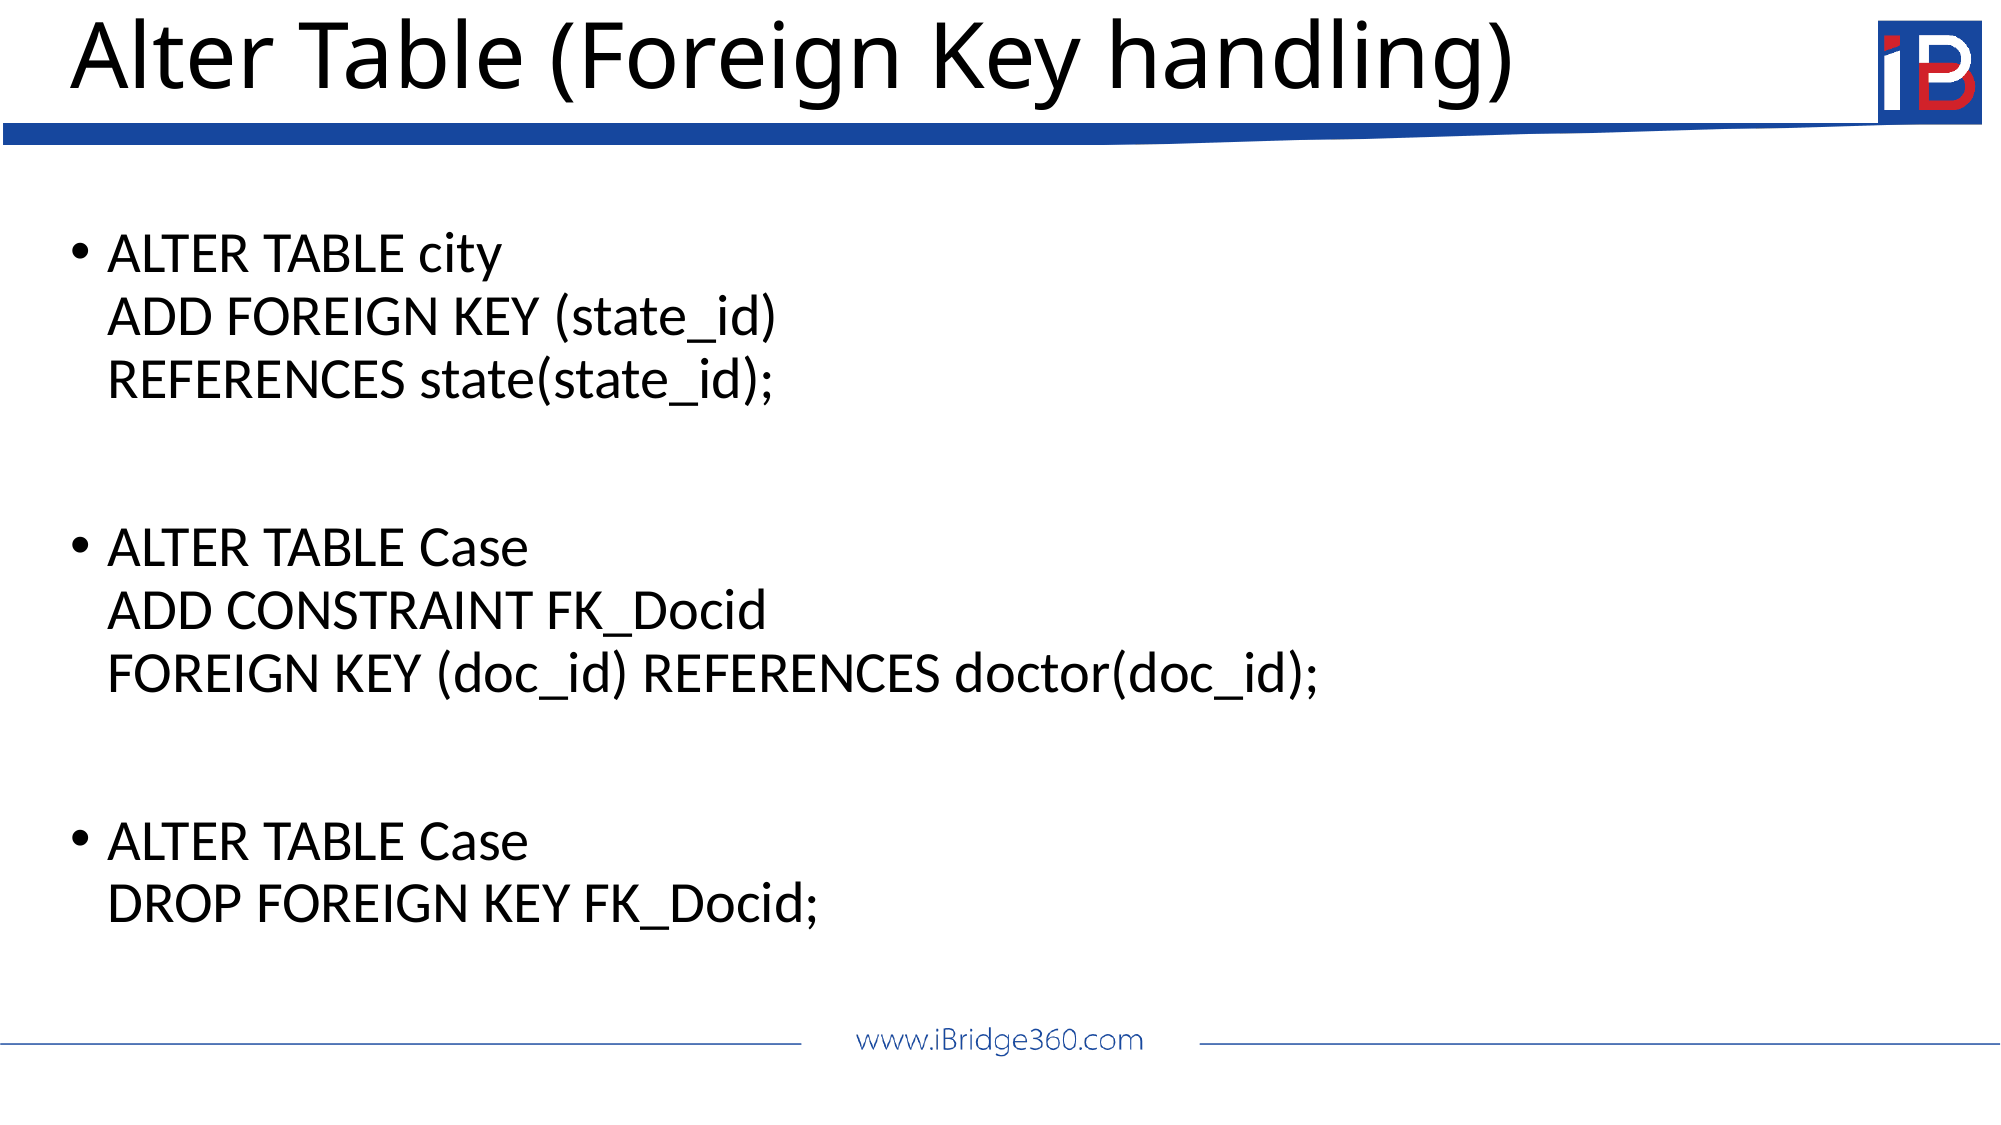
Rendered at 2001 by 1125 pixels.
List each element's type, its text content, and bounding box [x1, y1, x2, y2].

picture [0, 7, 1993, 145]
title Alter Table (Foreign Key handling) [55, 2, 1910, 137]
picture [0, 1023, 2001, 1057]
list ALTER TABLE city ADD FOREIGN KEY (state_id) REFERENCES state(state_id); ALTER TABLE Case ADD CONSTRAINT FK_Docid FOREIGN KEY (doc_id) REFERENCES doctor(doc_id); ALTER TABLE Case DROP FOREIGN KEY FK_Docid; [55, 215, 1910, 1014]
